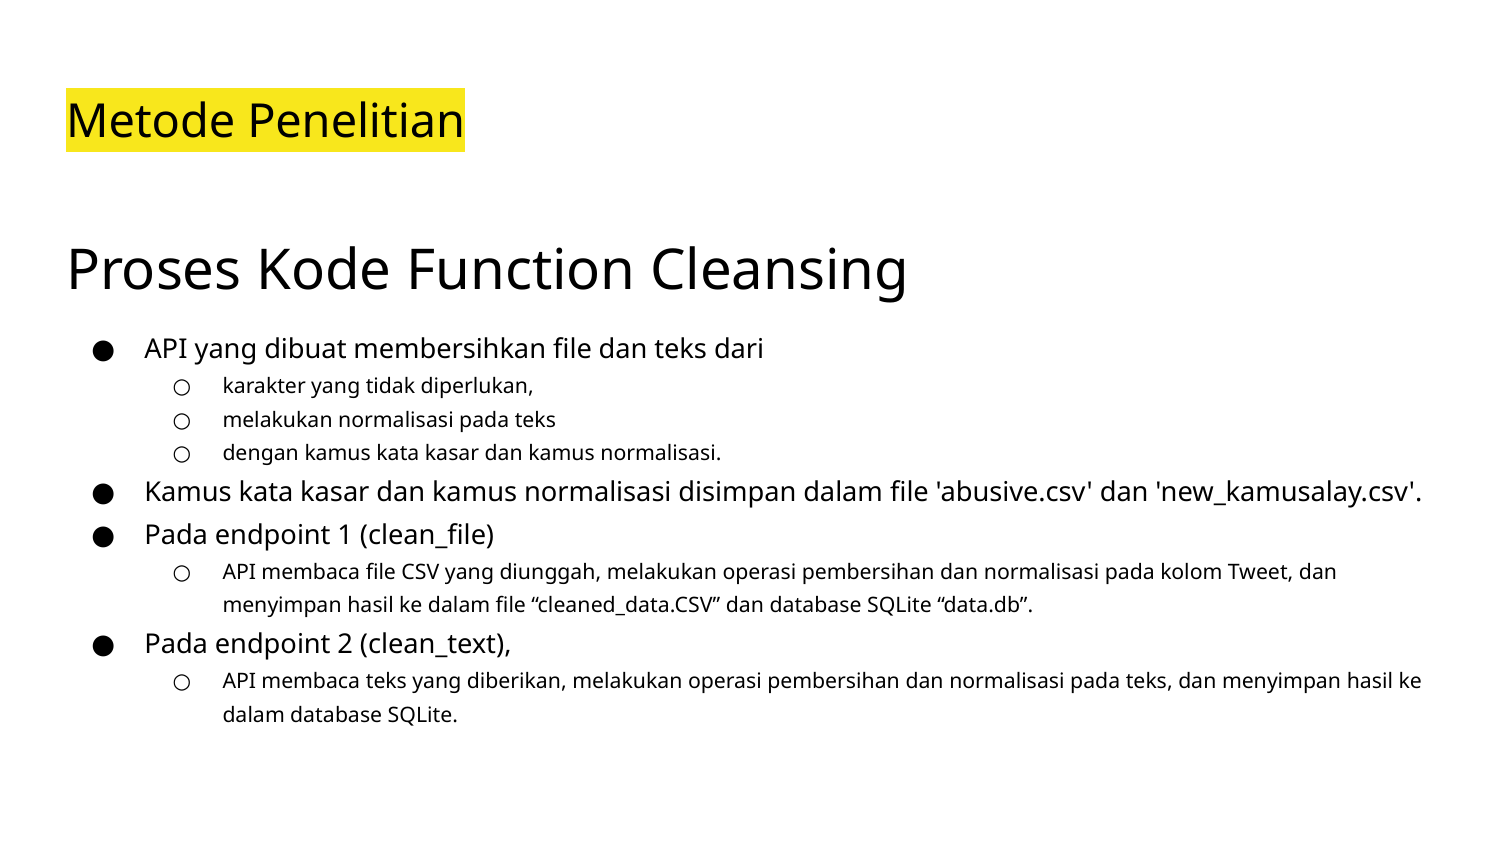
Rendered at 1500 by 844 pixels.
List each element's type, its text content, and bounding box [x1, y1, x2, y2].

list Proses Kode Function Cleansing API yang dibuat membersihkan file dan teks dari karakter yang tidak diperlukan, melakukan normalisasi pada teks dengan kamus kata kasar dan kamus normalisasi. Kamus kata kasar dan kamus normalisasi disimpan dalam file 'abusive.csv' dan 'new_kamusalay.csv'. Pada endpoint 1 (clean_file) API membaca file CSV yang diunggah, melakukan operasi pembersihan dan normalisasi pada kolom Tweet, dan menyimpan hasil ke dalam file “cleaned_data.CSV” dan database SQLite “data.db”. Pada endpoint 2 (clean_text), API membaca teks yang diberikan, melakukan operasi pembersihan dan normalisasi pada teks, dan menyimpan hasil ke dalam database SQLite. [51, 202, 1449, 750]
title Metode Penelitian [51, 72, 1449, 167]
